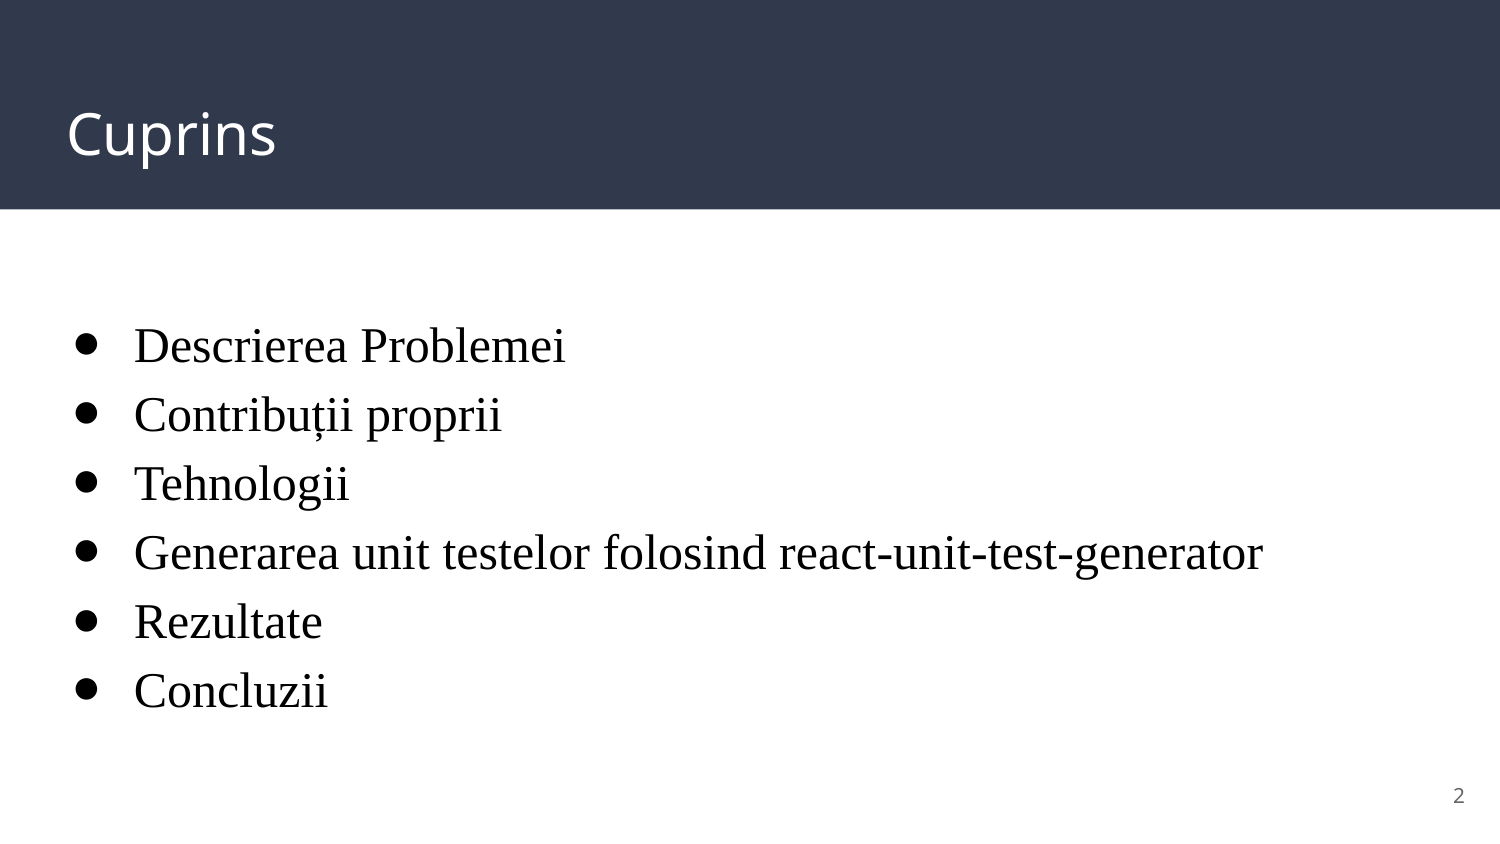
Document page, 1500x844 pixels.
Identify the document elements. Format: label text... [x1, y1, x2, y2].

title Cuprins [51, 82, 1449, 185]
text_box Descrierea Problemei Contribuții proprii Tehnologii Generarea unit testelor folosind react-unit-test-generator Rezultate Concluzii [43, 288, 1466, 770]
slide_number ‹#› [1389, 764, 1480, 830]
